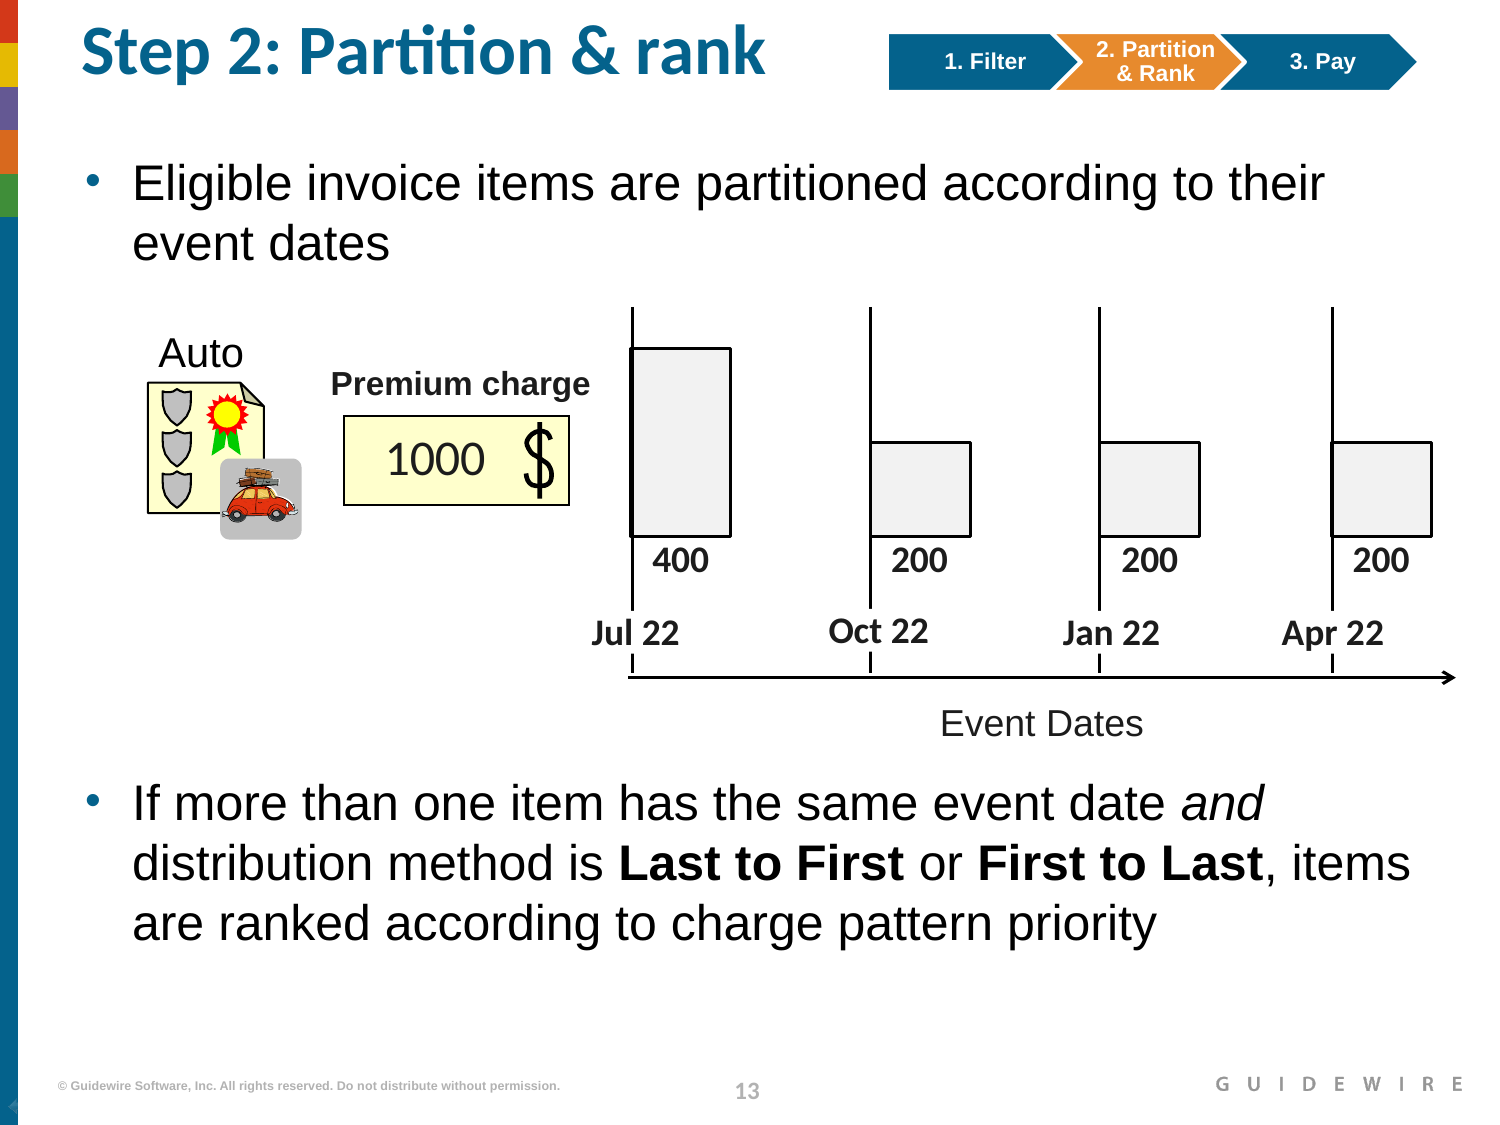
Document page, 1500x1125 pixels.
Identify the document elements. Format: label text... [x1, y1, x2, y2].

text_box Auto [143, 318, 259, 384]
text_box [886, 31, 1421, 93]
text_box Jan 22 [1104, 610, 1161, 654]
text_box Event Dates [939, 701, 1145, 745]
text_box 200 [1121, 537, 1179, 581]
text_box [147, 382, 302, 540]
text_box Jan 22 [1062, 610, 1095, 654]
text_box [1336, 442, 1432, 537]
text_box 200 [891, 537, 949, 581]
picture [1215, 1073, 1480, 1096]
title Step 2: Partition & rank [81, 19, 1446, 142]
list Eligible invoice items are partitioned according to their event dates If more than one item has the same event date and distribution method is Last to First or First to Last, items are ranked according to charge pattern priority [85, 149, 1450, 1050]
text_box [636, 348, 731, 537]
text_box Jul 22 [636, 610, 681, 654]
text_box Apr 22 [1336, 610, 1385, 654]
text_box Apr 22 [1281, 610, 1328, 654]
text_box 400 [652, 537, 710, 581]
text_box Jul 22 [591, 610, 628, 654]
picture [0, 0, 18, 216]
picture [10, 1101, 18, 1111]
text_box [343, 415, 570, 505]
text_box [1104, 442, 1200, 537]
text_box Premium charge [310, 362, 611, 403]
text_box Oct 22 [828, 608, 865, 652]
text_box Oct 22 [874, 608, 930, 652]
text_box [874, 442, 971, 537]
text_box 200 [1352, 537, 1410, 581]
